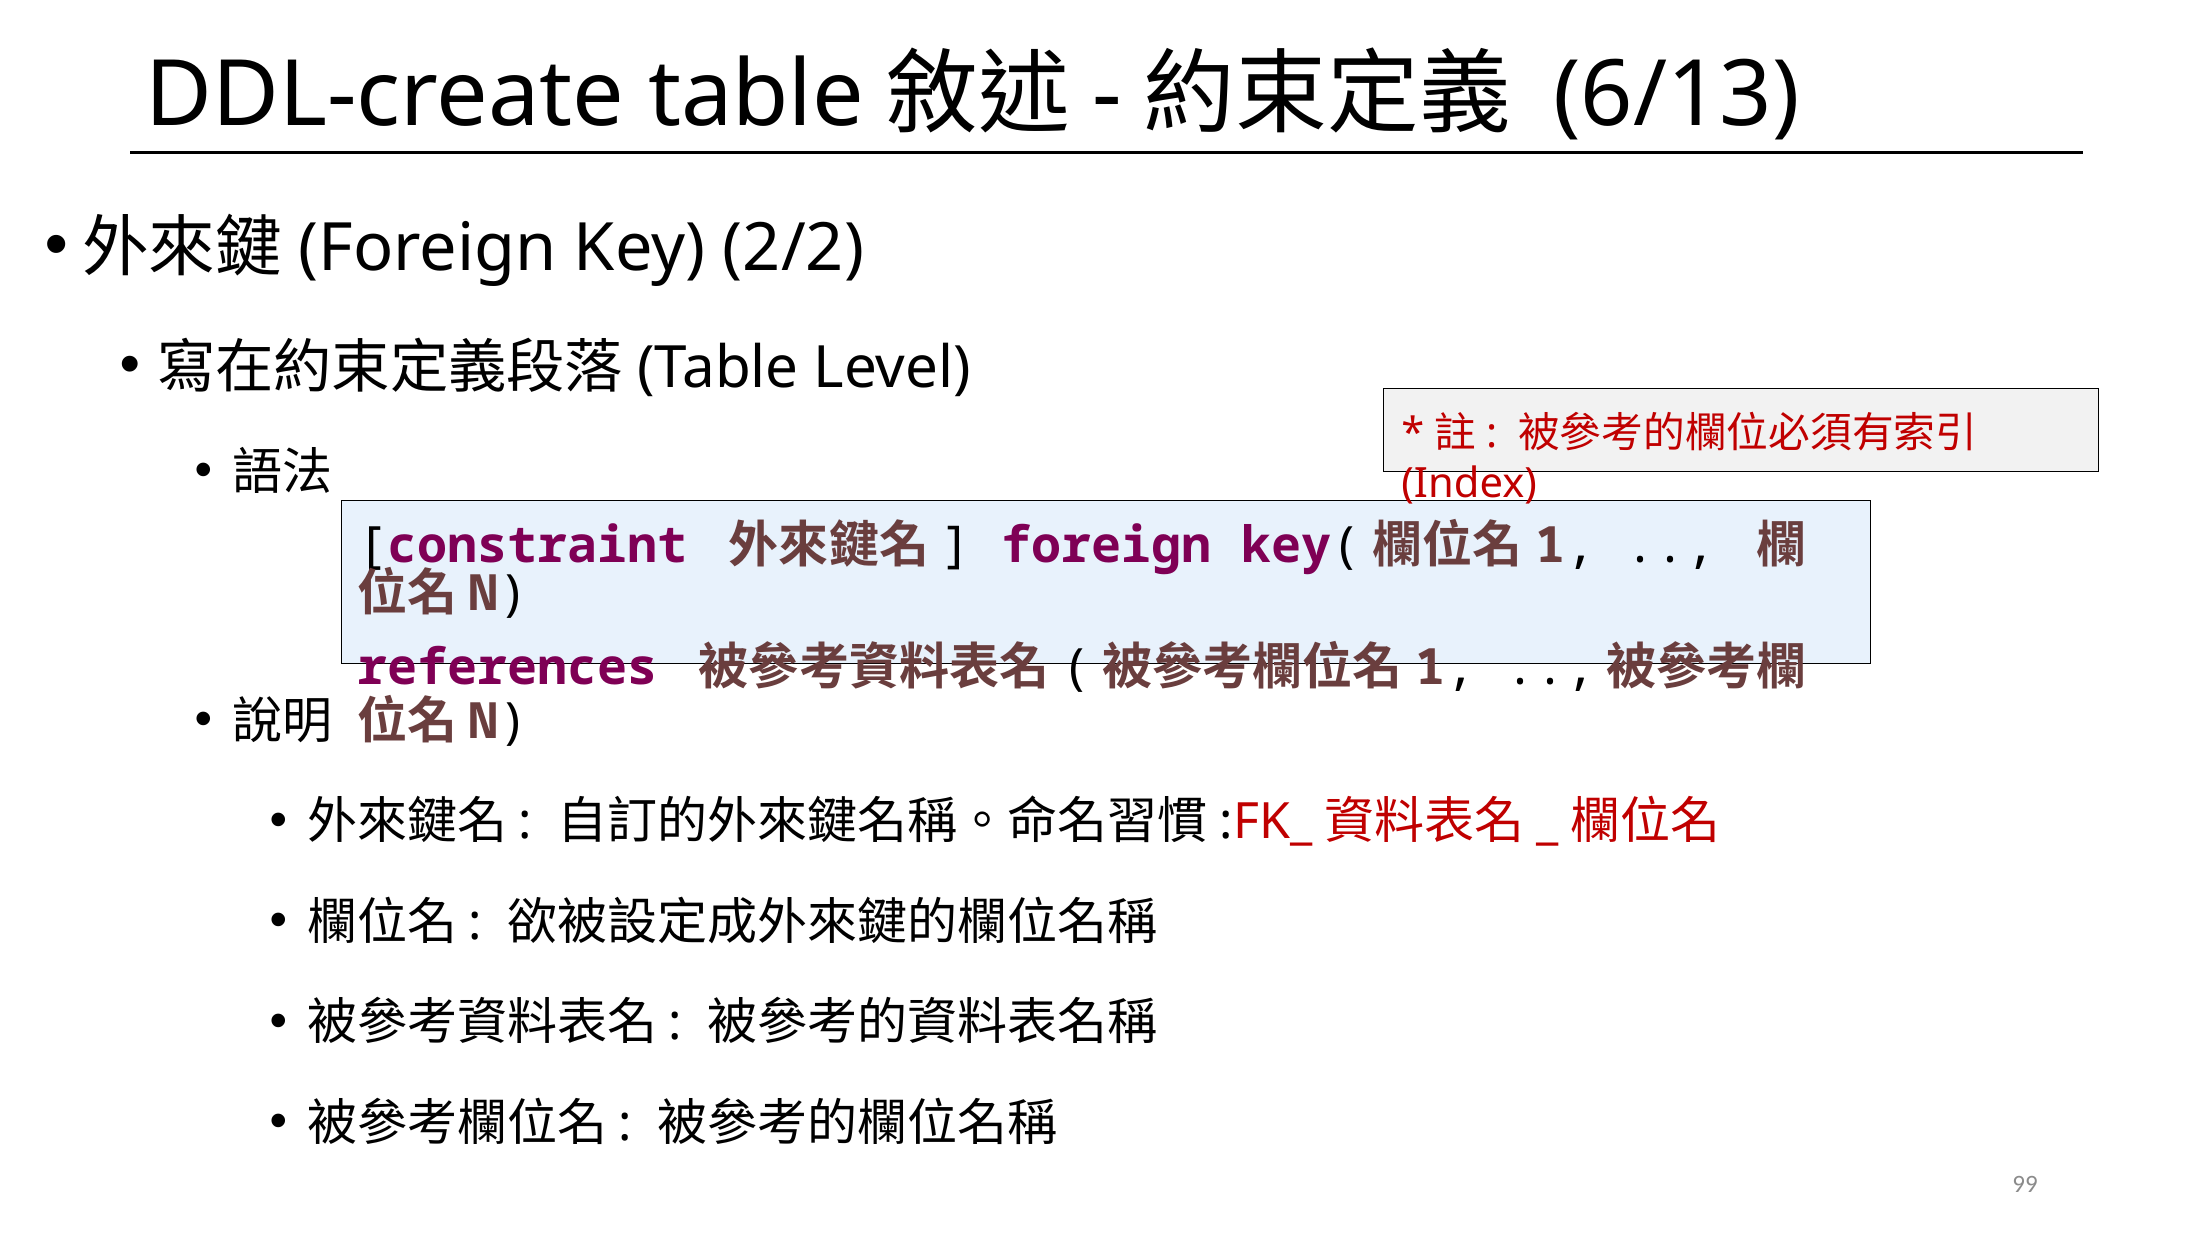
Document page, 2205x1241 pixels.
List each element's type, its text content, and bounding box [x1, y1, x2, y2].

text_box [constraint 外來鍵名] foreign key(欄位名1, .., 欄位名N) references 被參考資料表名(被參考欄位名1, ..,被參考欄位名N) [341, 500, 1871, 664]
list 外來鍵(Foreign Key) (2/2) 寫在約束定義段落(Table Level) 語法 說明 外來鍵名: 自訂的外來鍵名稱。命名習慣:FK_資料表名_欄位名 欄位名: 欲被設定成外來鍵的欄位名稱 被參考資料表名: 被參考的資料表名稱 被參考欄位名: 被參考的欄位名稱 [29, 155, 2185, 1241]
title DDL-create table敘述-約束定義 (6/13) [130, 3, 2084, 155]
text_box *註: 被參考的欄位必須有索引(Index) [1383, 388, 2099, 472]
slide_number 99 [1557, 1149, 2054, 1216]
